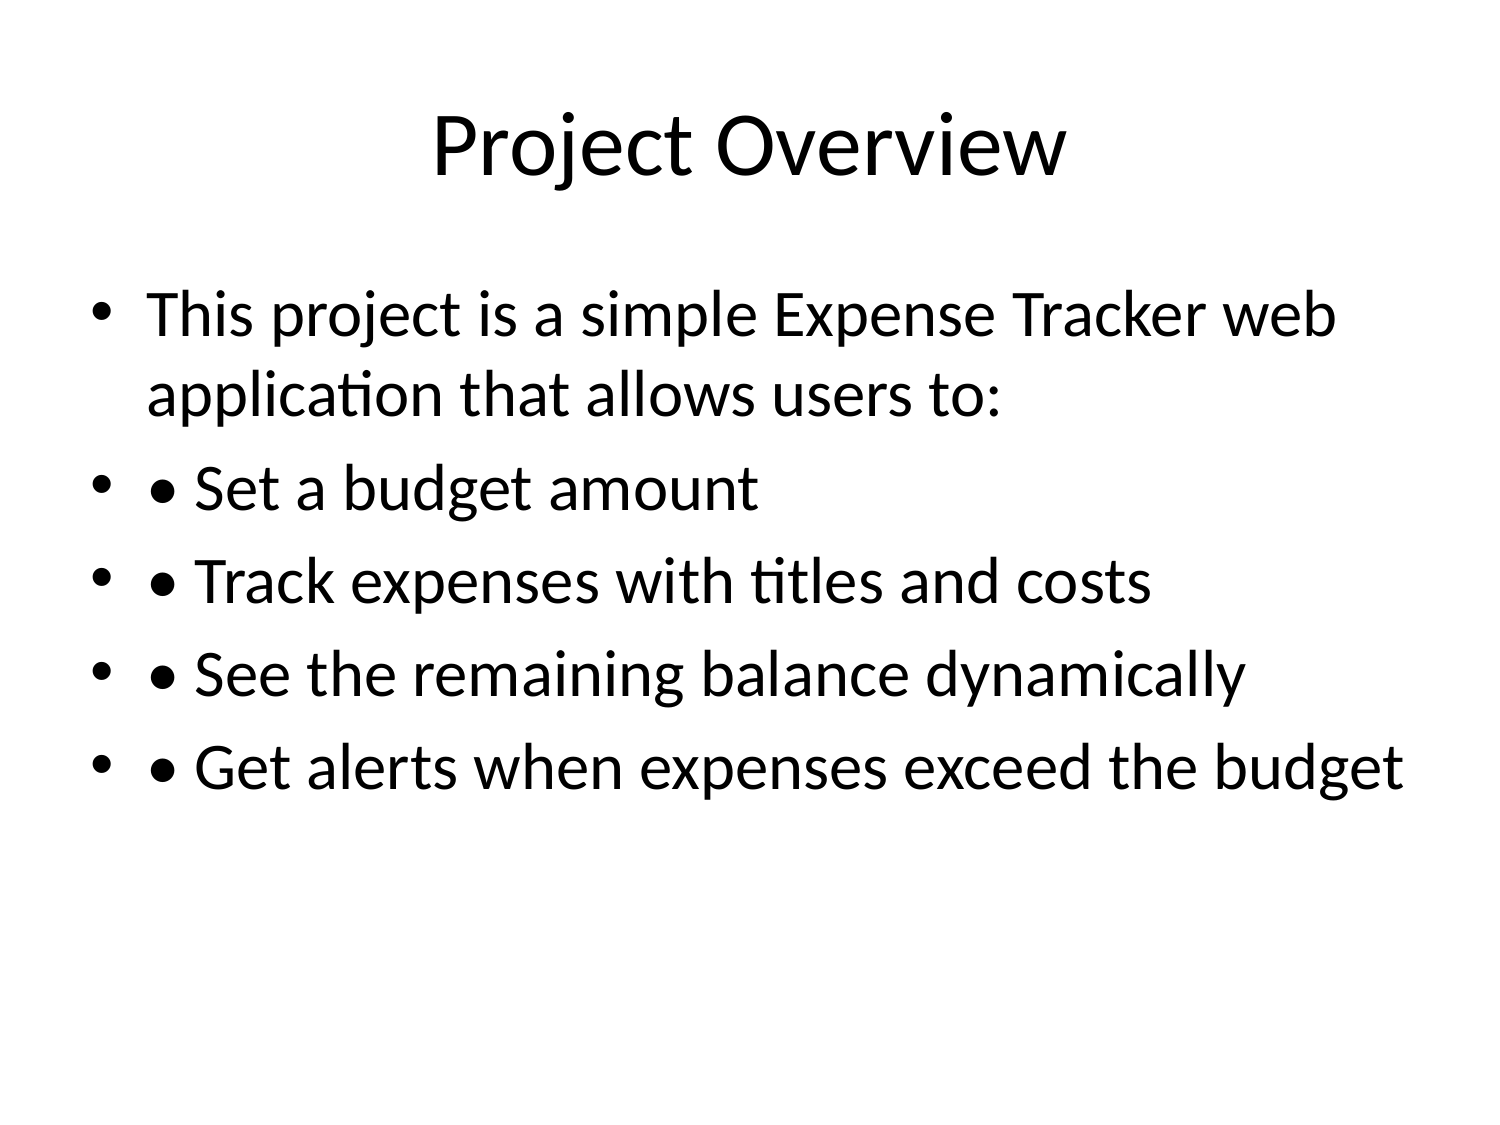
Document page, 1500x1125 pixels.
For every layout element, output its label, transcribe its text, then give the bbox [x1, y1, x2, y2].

title Project Overview [75, 45, 1425, 233]
list This project is a simple Expense Tracker web application that allows users to: • Set a budget amount • Track expenses with titles and costs • See the remaining balance dynamically • Get alerts when expenses exceed the budget [75, 262, 1425, 1005]
